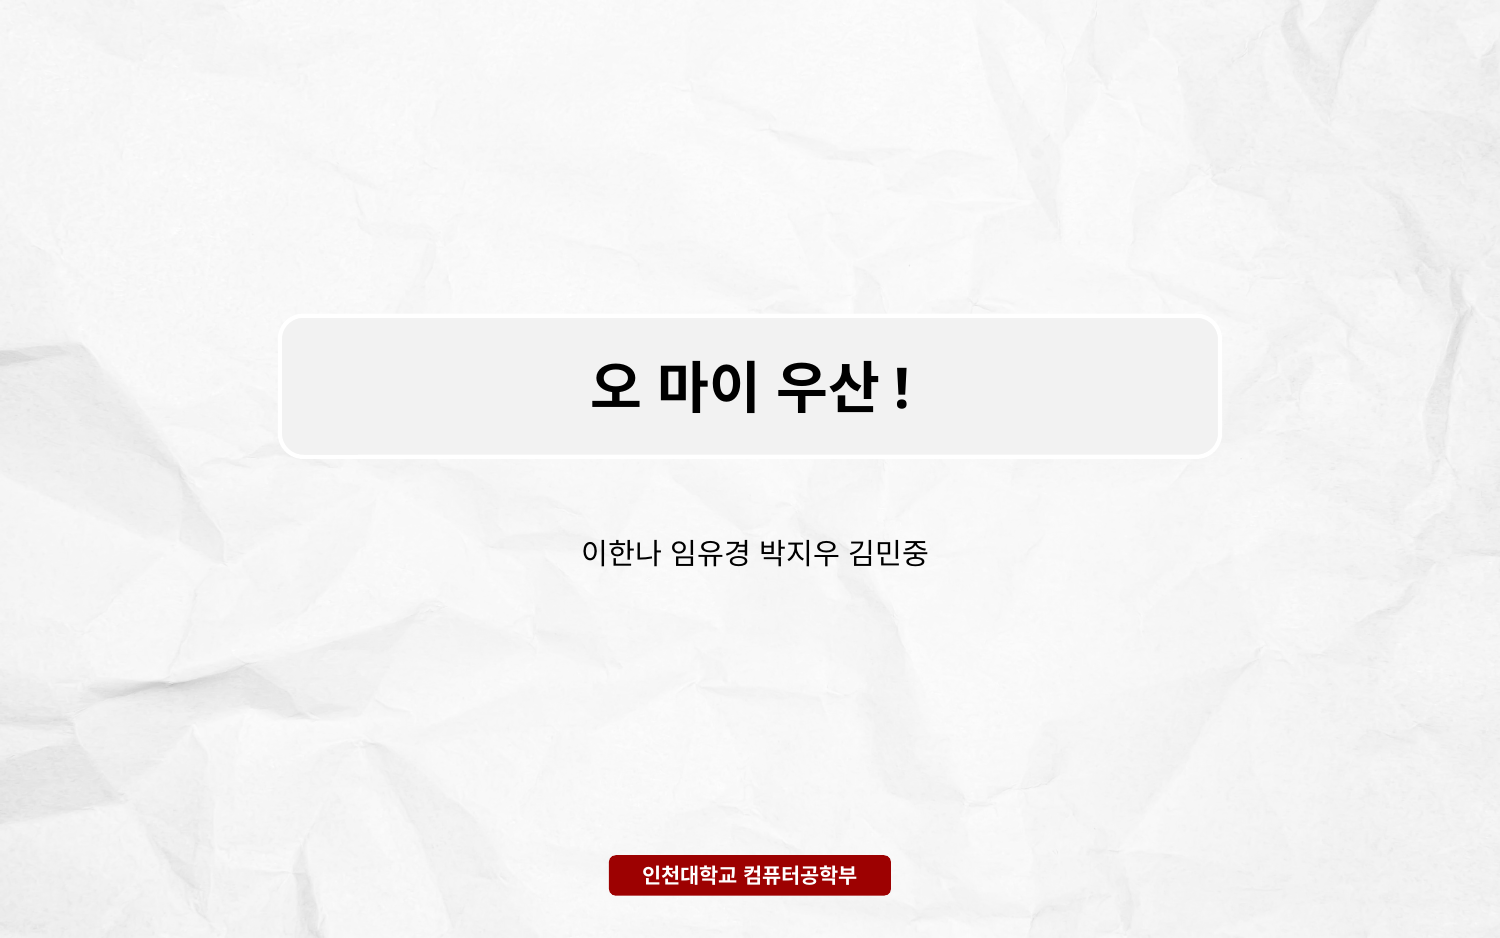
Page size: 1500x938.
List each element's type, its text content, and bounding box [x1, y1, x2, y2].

text_box 인천대학교 컴퓨터공학부 [578, 855, 922, 896]
text_box [279, 315, 1221, 457]
text_box 오 마이 우산! [306, 344, 1194, 428]
text_box 이한나 임유경 박지우 김민중 [472, 527, 1039, 579]
